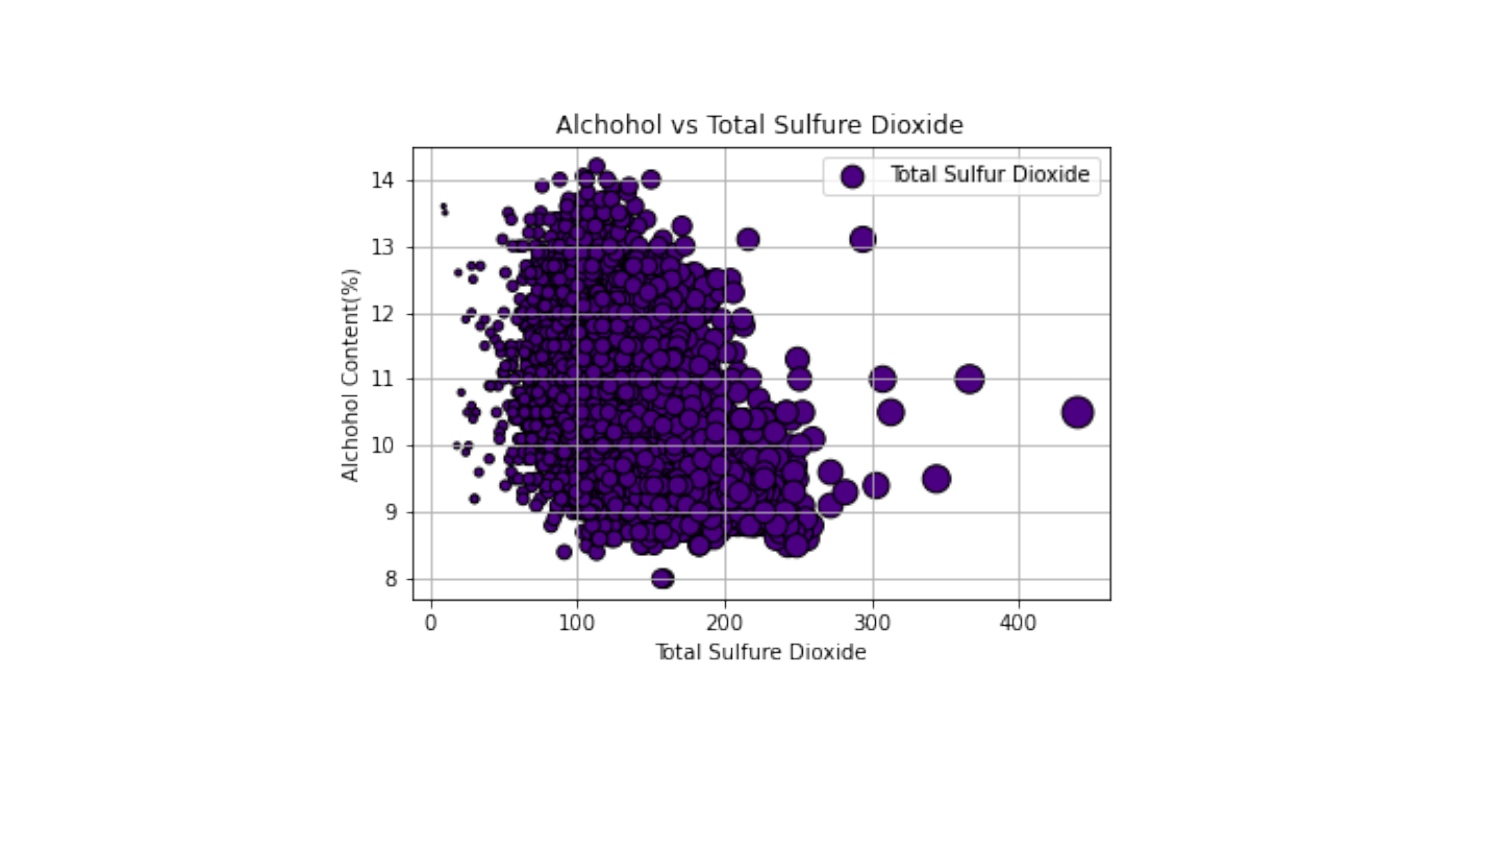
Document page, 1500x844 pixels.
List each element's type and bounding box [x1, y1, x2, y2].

picture [299, 74, 1201, 676]
